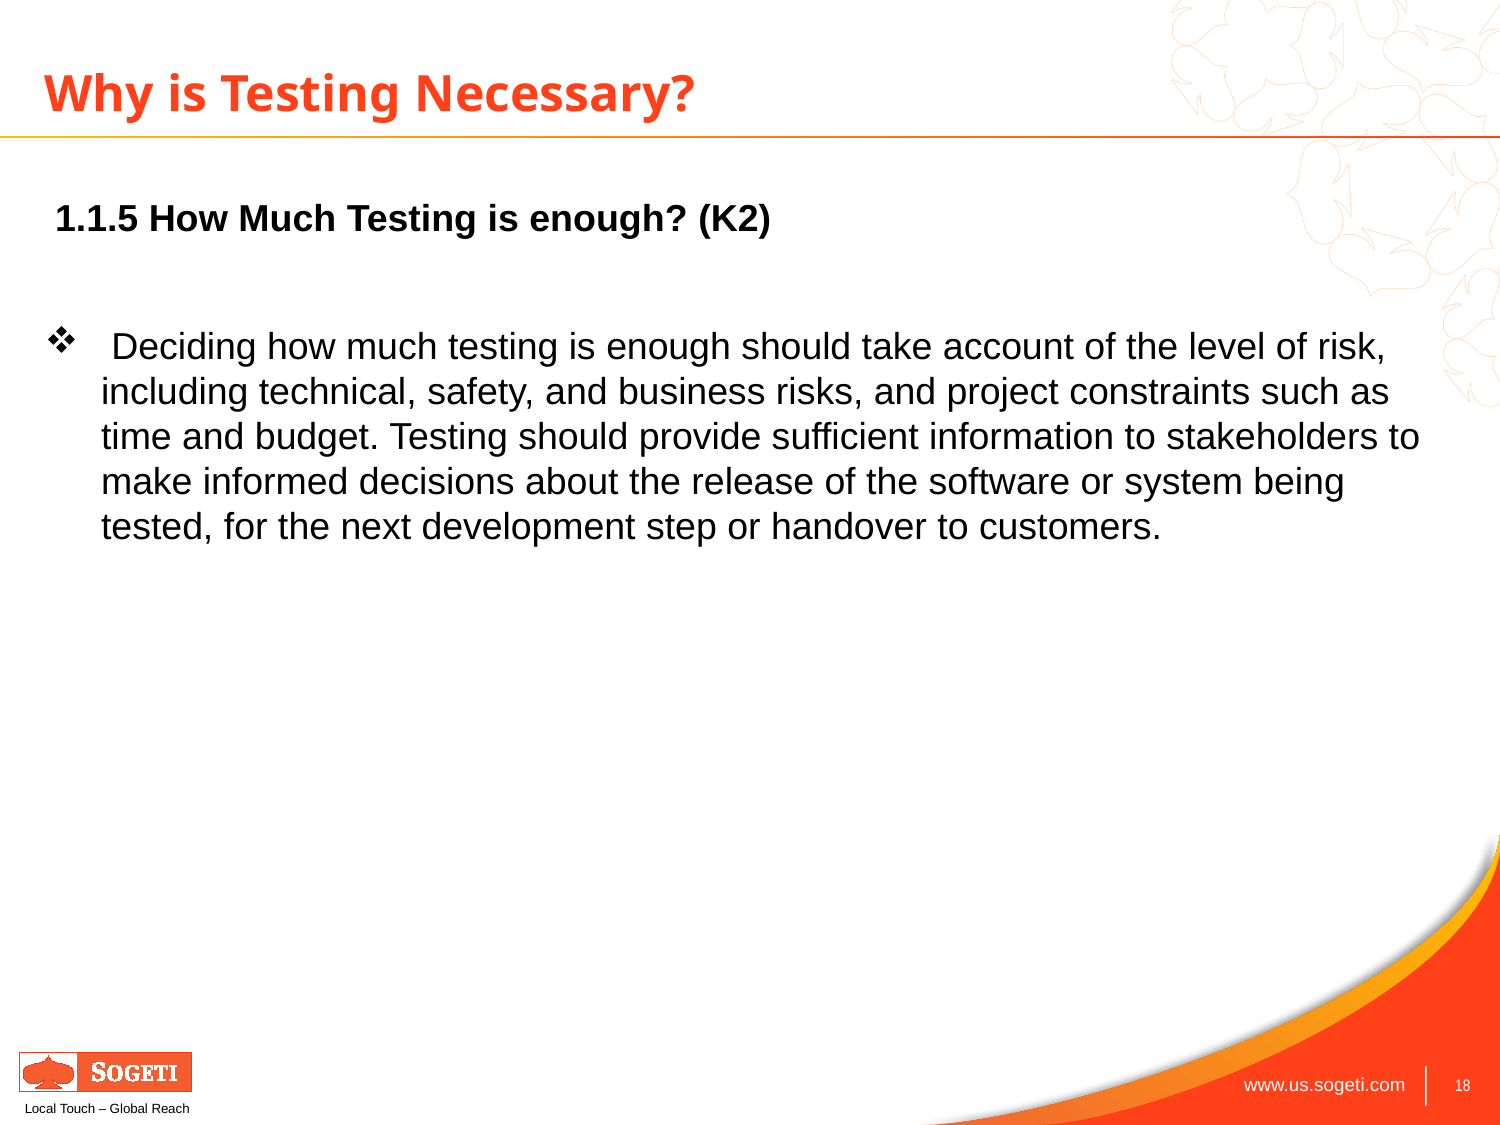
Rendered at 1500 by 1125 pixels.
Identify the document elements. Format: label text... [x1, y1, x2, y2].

list 1.1.5 How Much Testing is enough? (K2) Deciding how much testing is enough should take account of the level of risk, including technical, safety, and business risks, and project constraints such as time and budget. Testing should provide sufficient information to stakeholders to make informed decisions about the release of the software or system being tested, for the next development step or handover to customers. [44, 194, 1469, 559]
title Why is Testing Necessary? [44, 0, 1469, 122]
